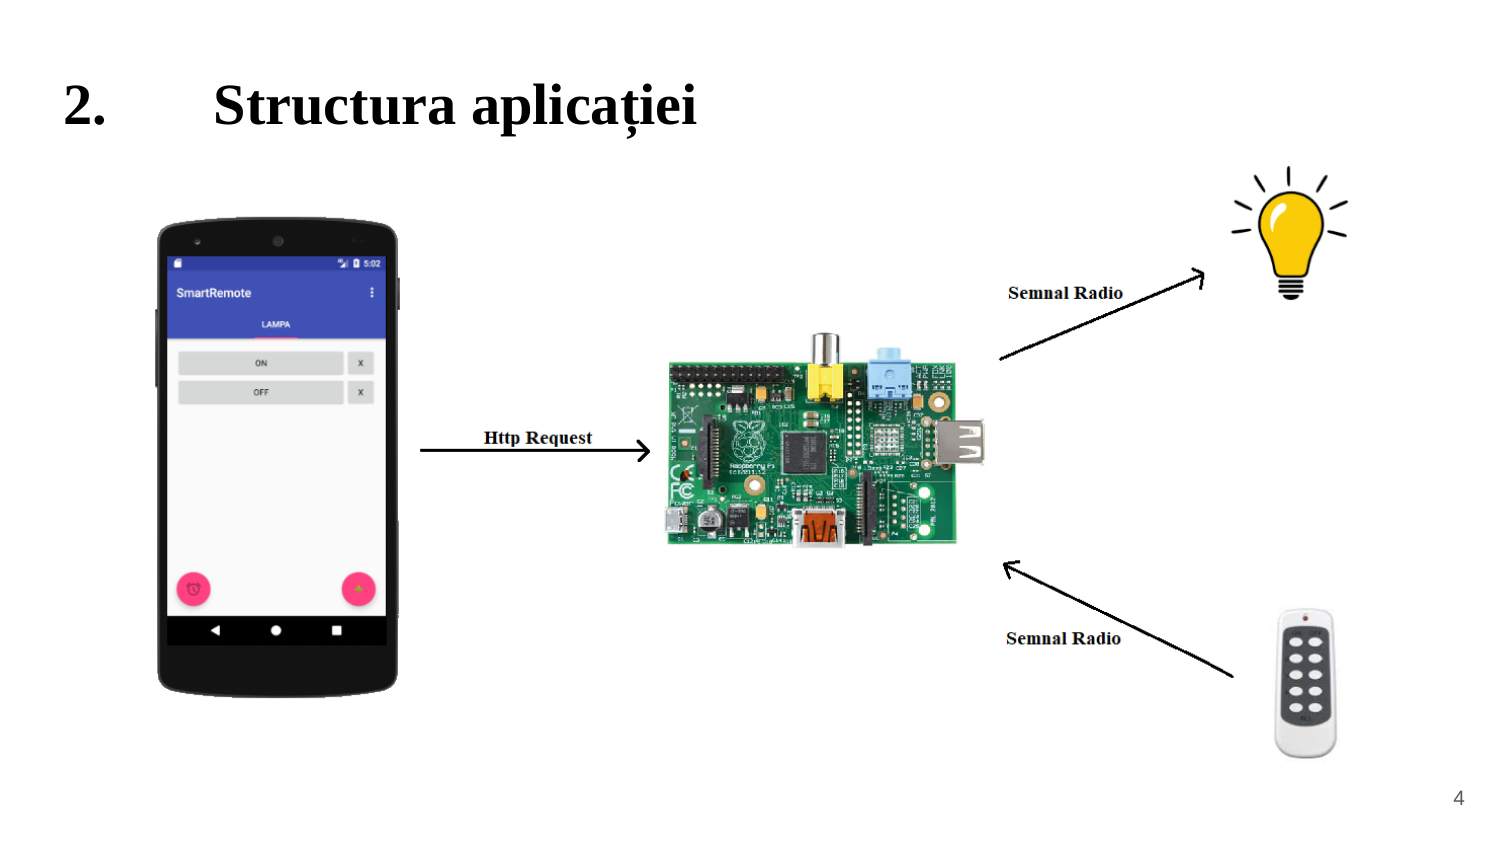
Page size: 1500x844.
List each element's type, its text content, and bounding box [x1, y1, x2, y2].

picture [143, 155, 1357, 766]
slide_number ‹#› [1389, 764, 1480, 830]
text_box 2. Structura aplicației [48, 50, 1151, 169]
